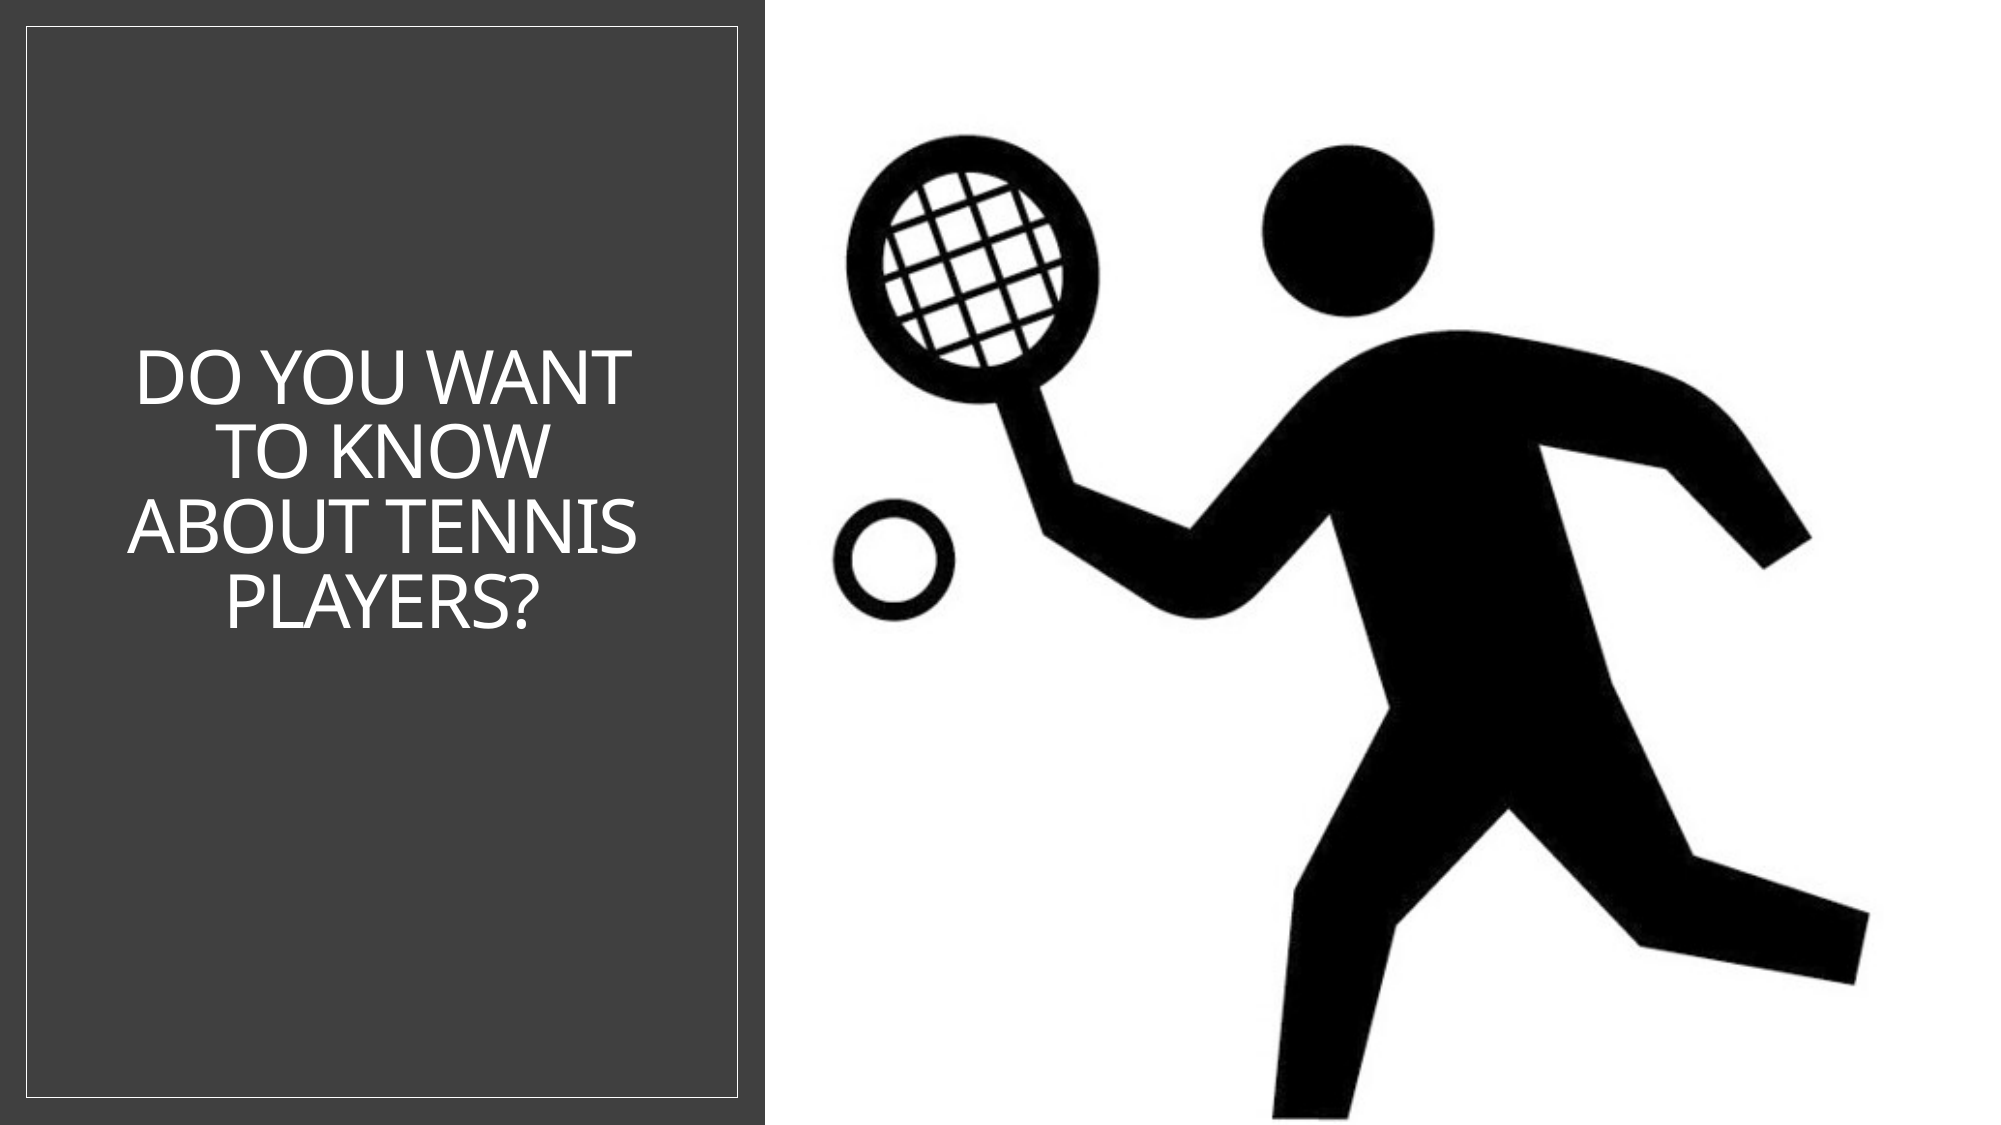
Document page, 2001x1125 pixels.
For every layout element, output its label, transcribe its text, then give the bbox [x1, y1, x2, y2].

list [762, 0, 2000, 1125]
text_box [26, 26, 738, 1098]
title Do you want to know about Tennis Players? [76, 219, 689, 769]
text_box [0, 0, 758, 1125]
